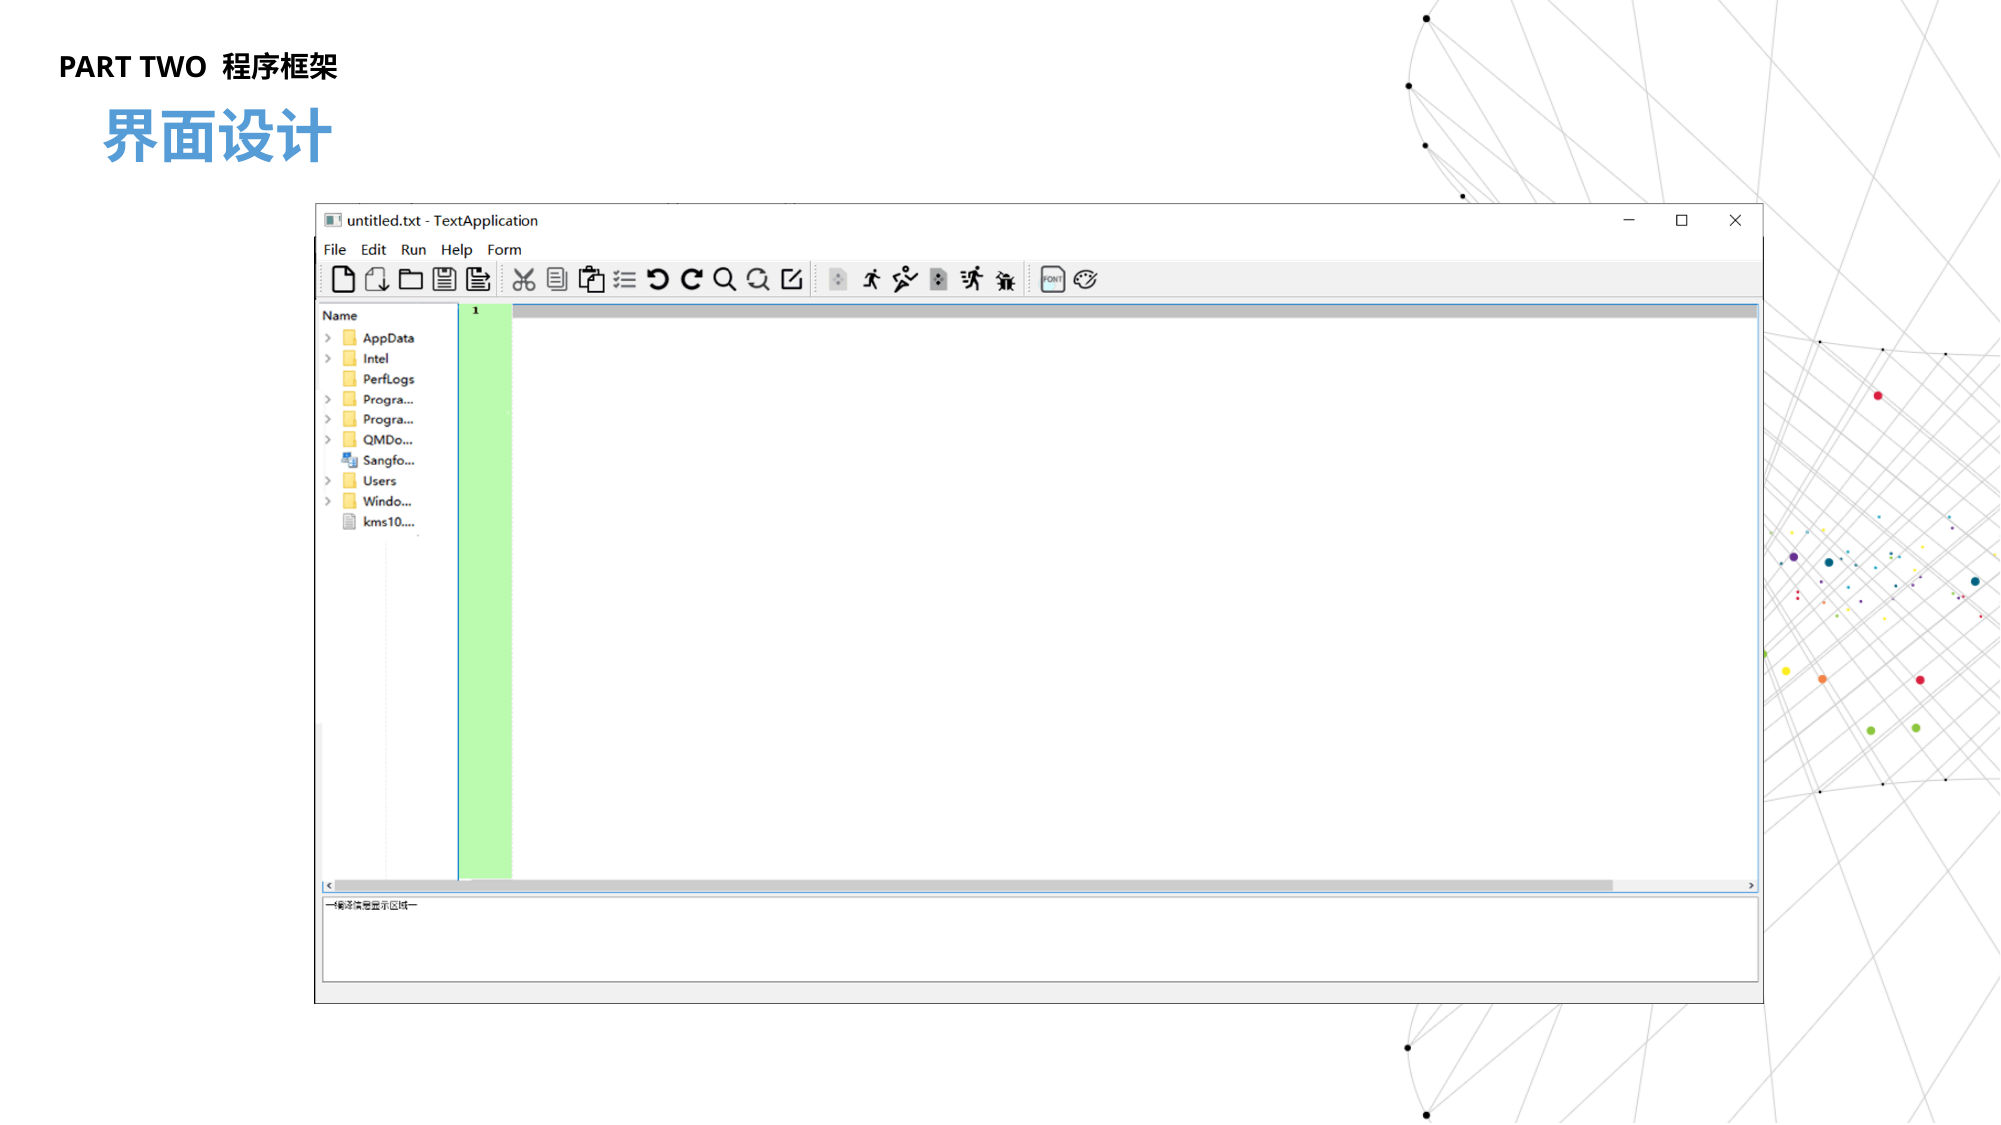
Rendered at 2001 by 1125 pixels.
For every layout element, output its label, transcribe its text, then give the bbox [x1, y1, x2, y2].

text_box 界面设计 [86, 101, 355, 183]
picture [314, 0, 2001, 1123]
list PART TWO 程序框架 [42, 35, 586, 101]
